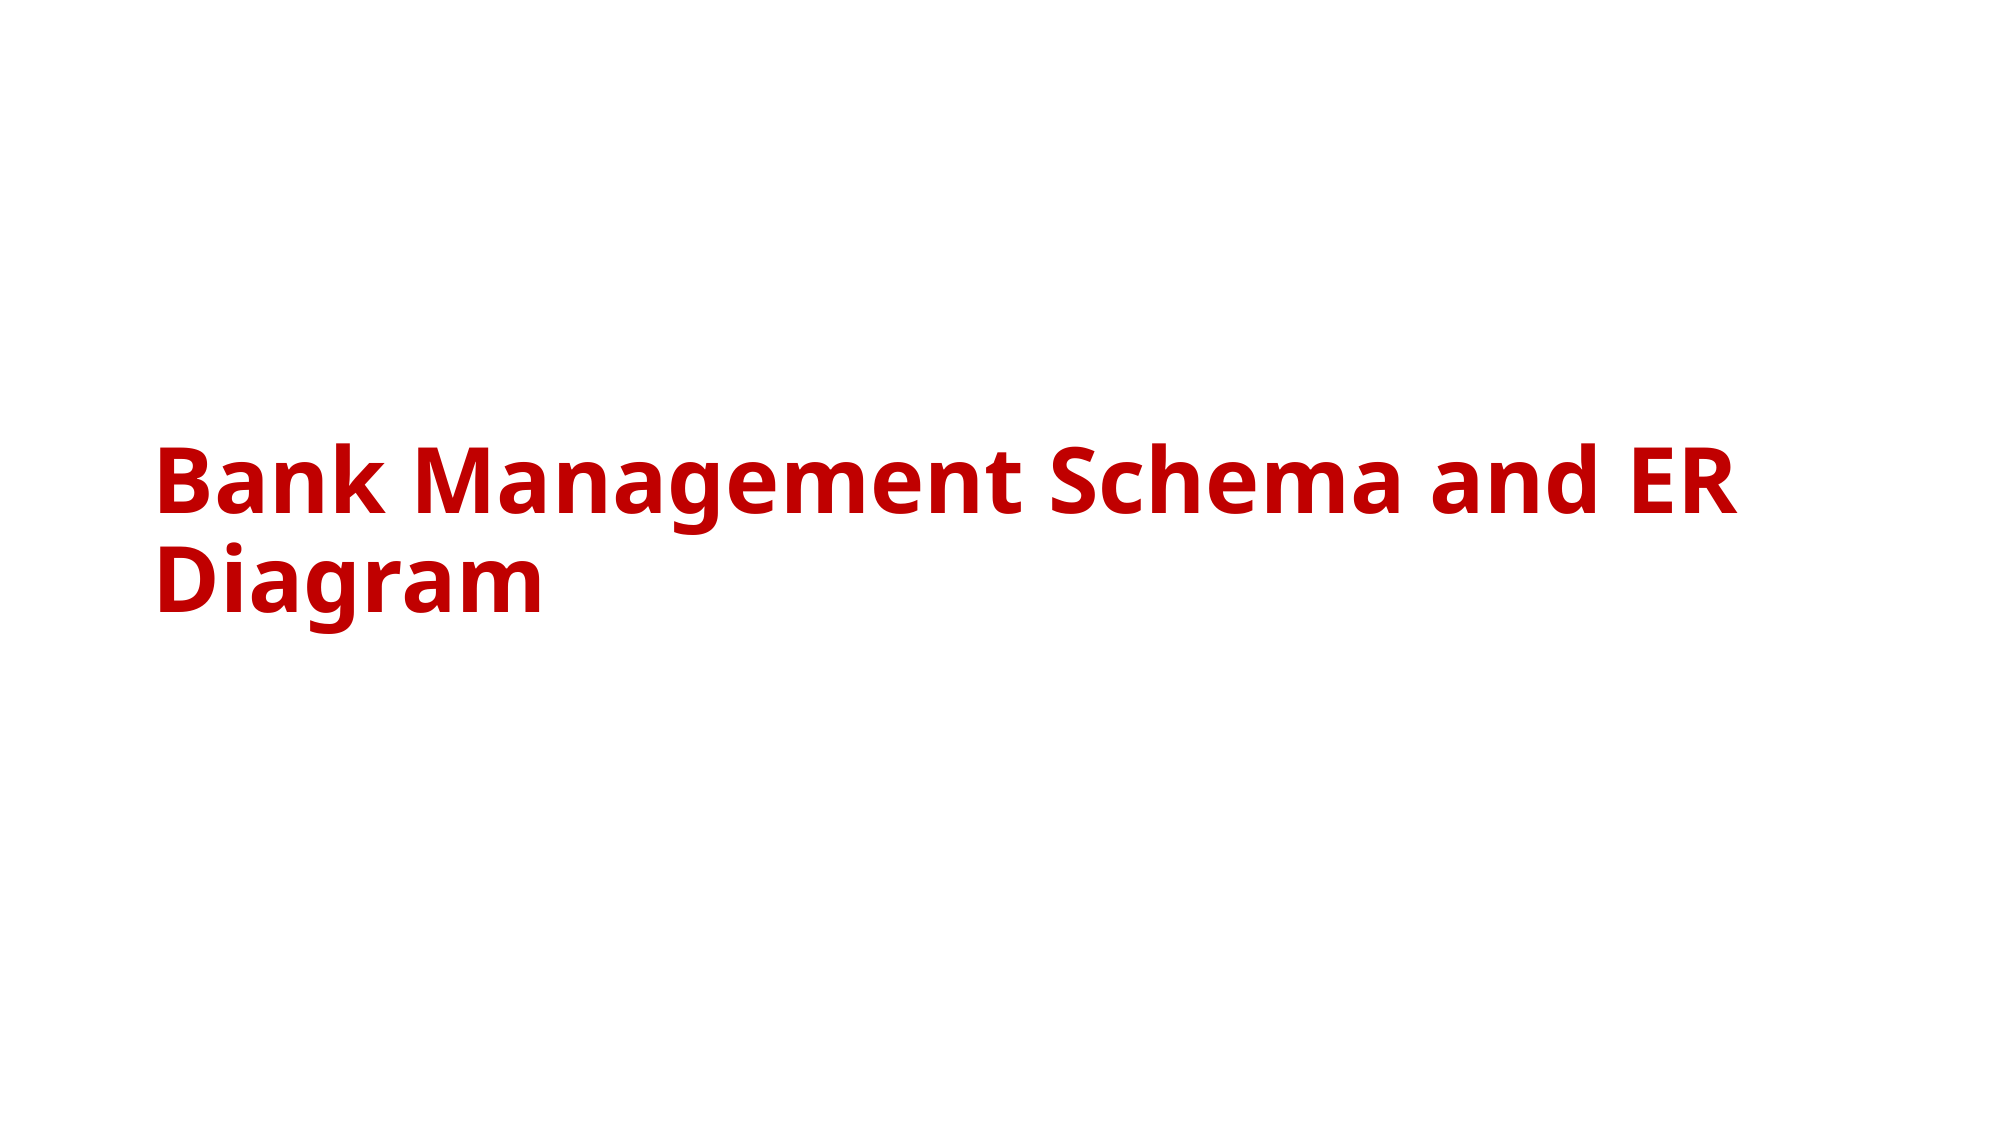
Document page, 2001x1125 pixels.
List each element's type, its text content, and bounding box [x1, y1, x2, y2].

title Bank Management Schema and ER Diagram [137, 59, 1863, 1008]
